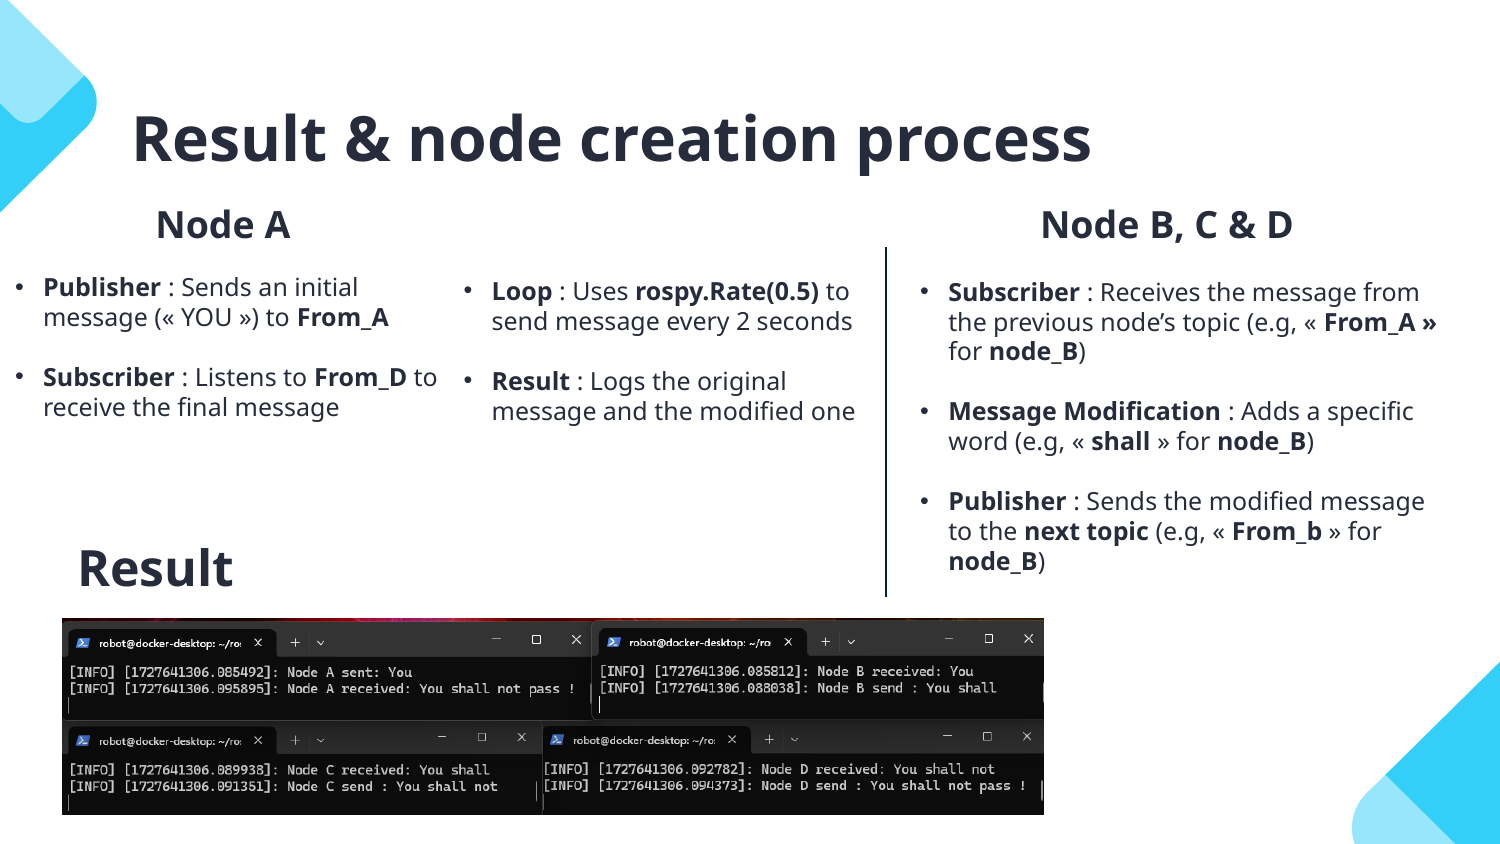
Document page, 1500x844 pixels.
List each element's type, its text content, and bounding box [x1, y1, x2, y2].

title Result & node creation process [116, 83, 1459, 178]
title Node B, C & D [1024, 196, 1420, 261]
text_box Loop : Uses rospy.Rate(0.5) to send message every 2 seconds Result : Logs the original message and the modified one [448, 260, 881, 441]
subtitle Publisher : Sends an initial message (« YOU ») to From_A Subscriber : Listens to From_D to receive the final message [0, 256, 448, 438]
title Result [62, 546, 457, 611]
picture [61, 618, 1045, 815]
text_box Subscriber : Receives the message from the previous node’s topic (e.g, « From_A » for node_B) Message Modification : Adds a specific word (e.g, « shall » for node_B) Publisher : Sends the modified message to the next topic (e.g, « From_b » for node_B) [905, 261, 1469, 621]
title Node A [140, 196, 535, 261]
